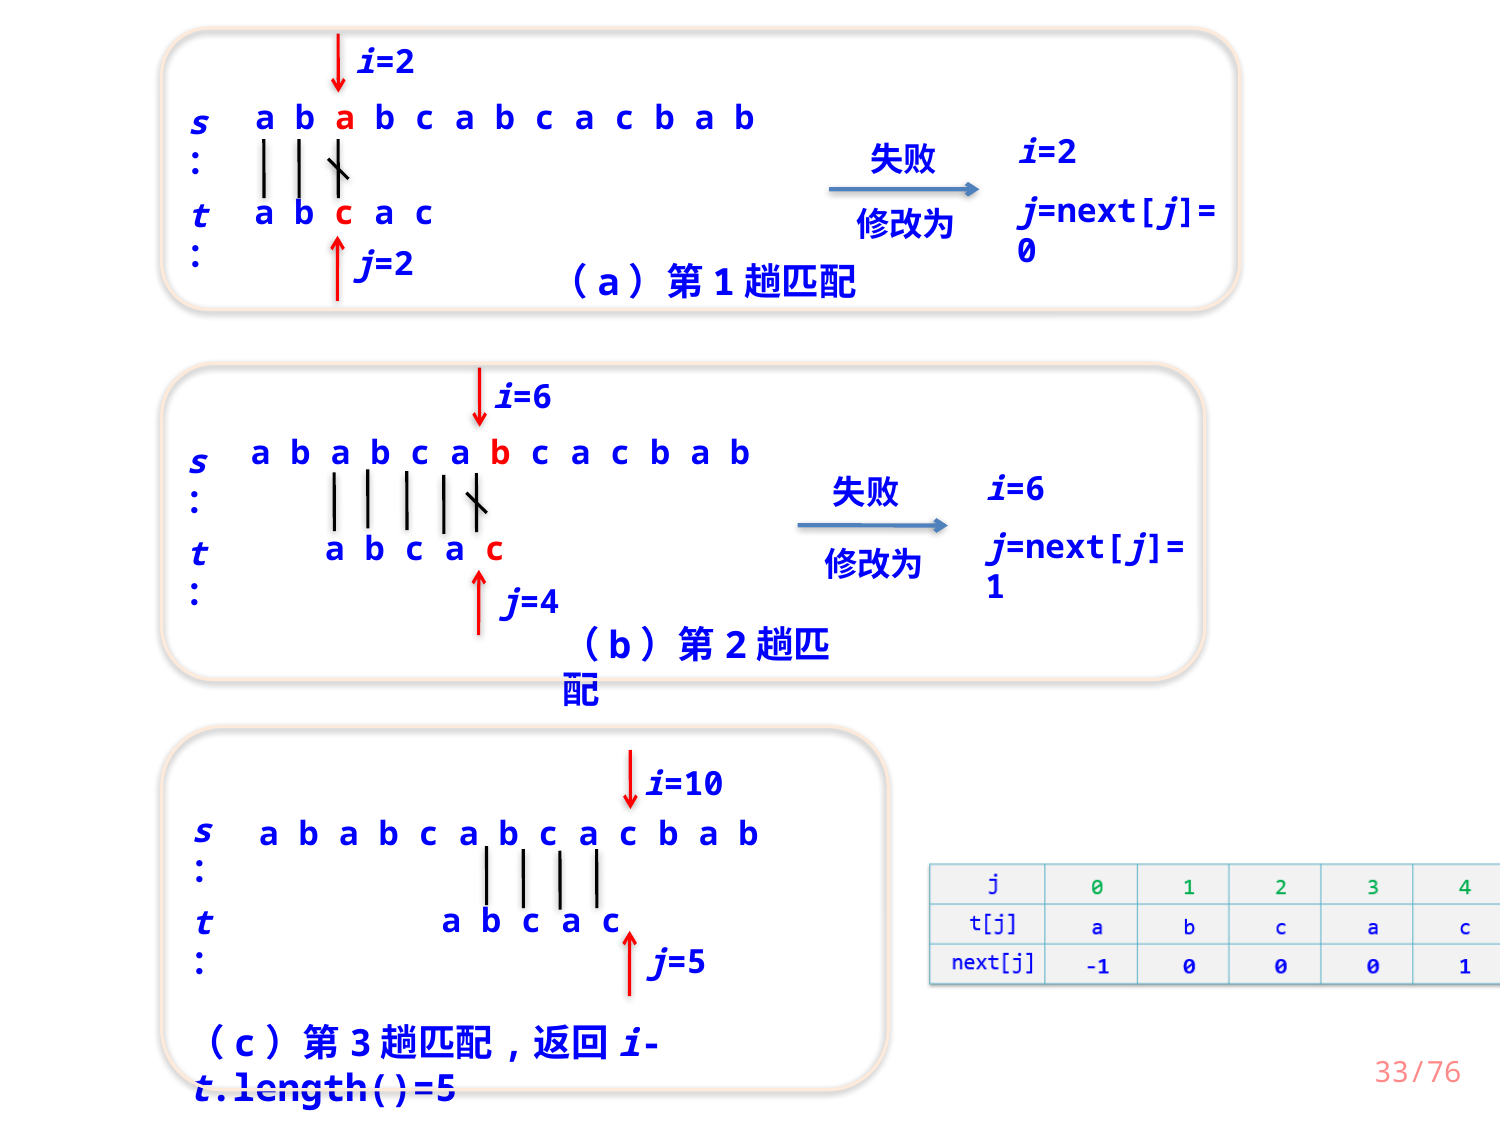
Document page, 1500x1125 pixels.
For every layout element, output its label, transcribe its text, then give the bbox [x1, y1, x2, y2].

slide_number 33/76 [1317, 1042, 1477, 1103]
picture [916, 850, 1500, 993]
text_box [161, 27, 1240, 310]
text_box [161, 726, 889, 1091]
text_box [161, 362, 1205, 680]
